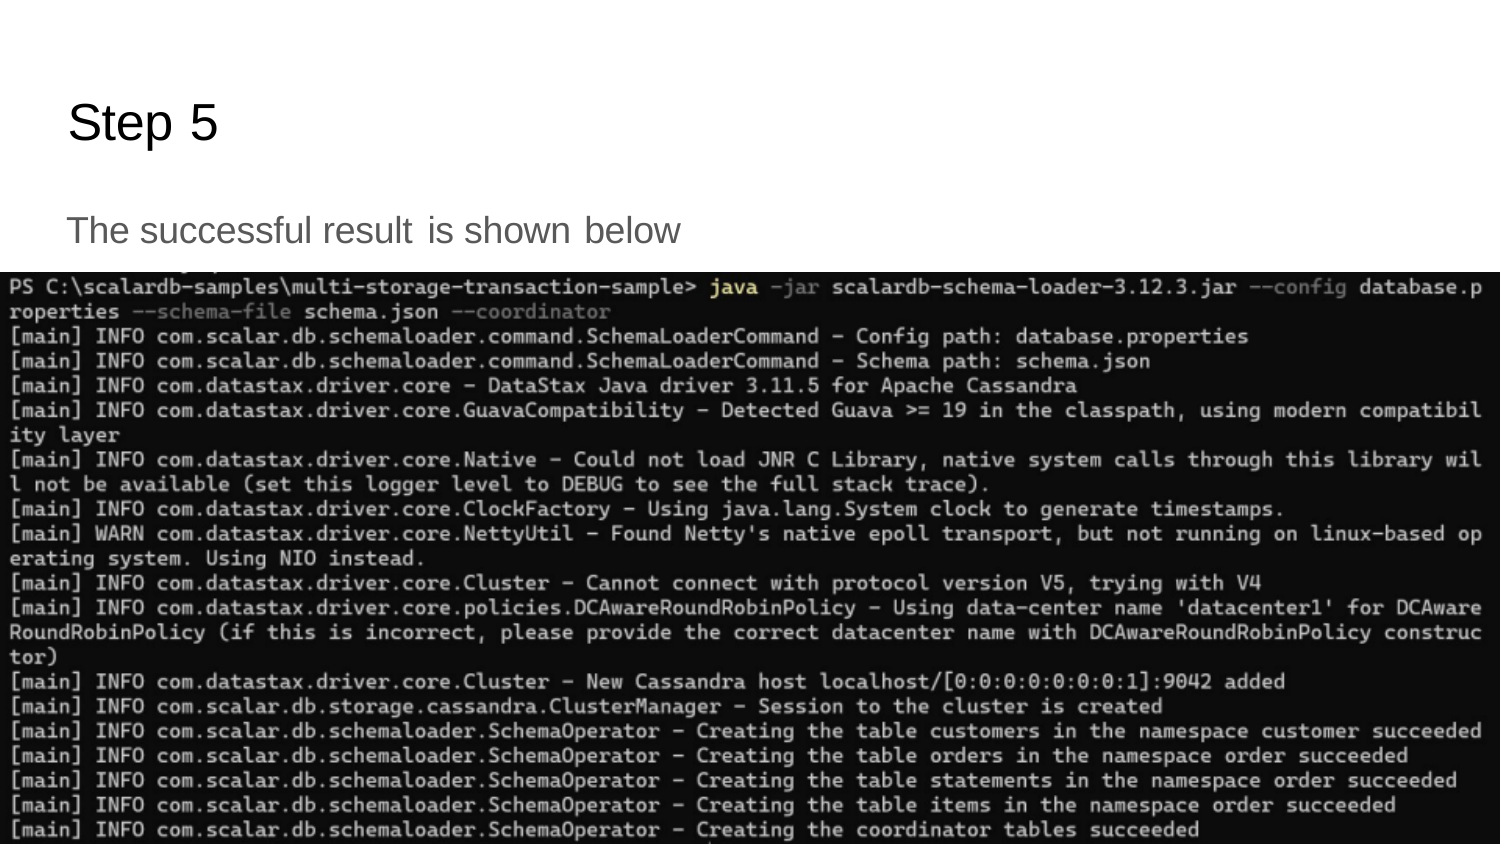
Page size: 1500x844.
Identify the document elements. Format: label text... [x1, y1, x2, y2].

text_box Step 5 The successful result is shown below [63, 96, 684, 254]
picture [0, 272, 1500, 844]
